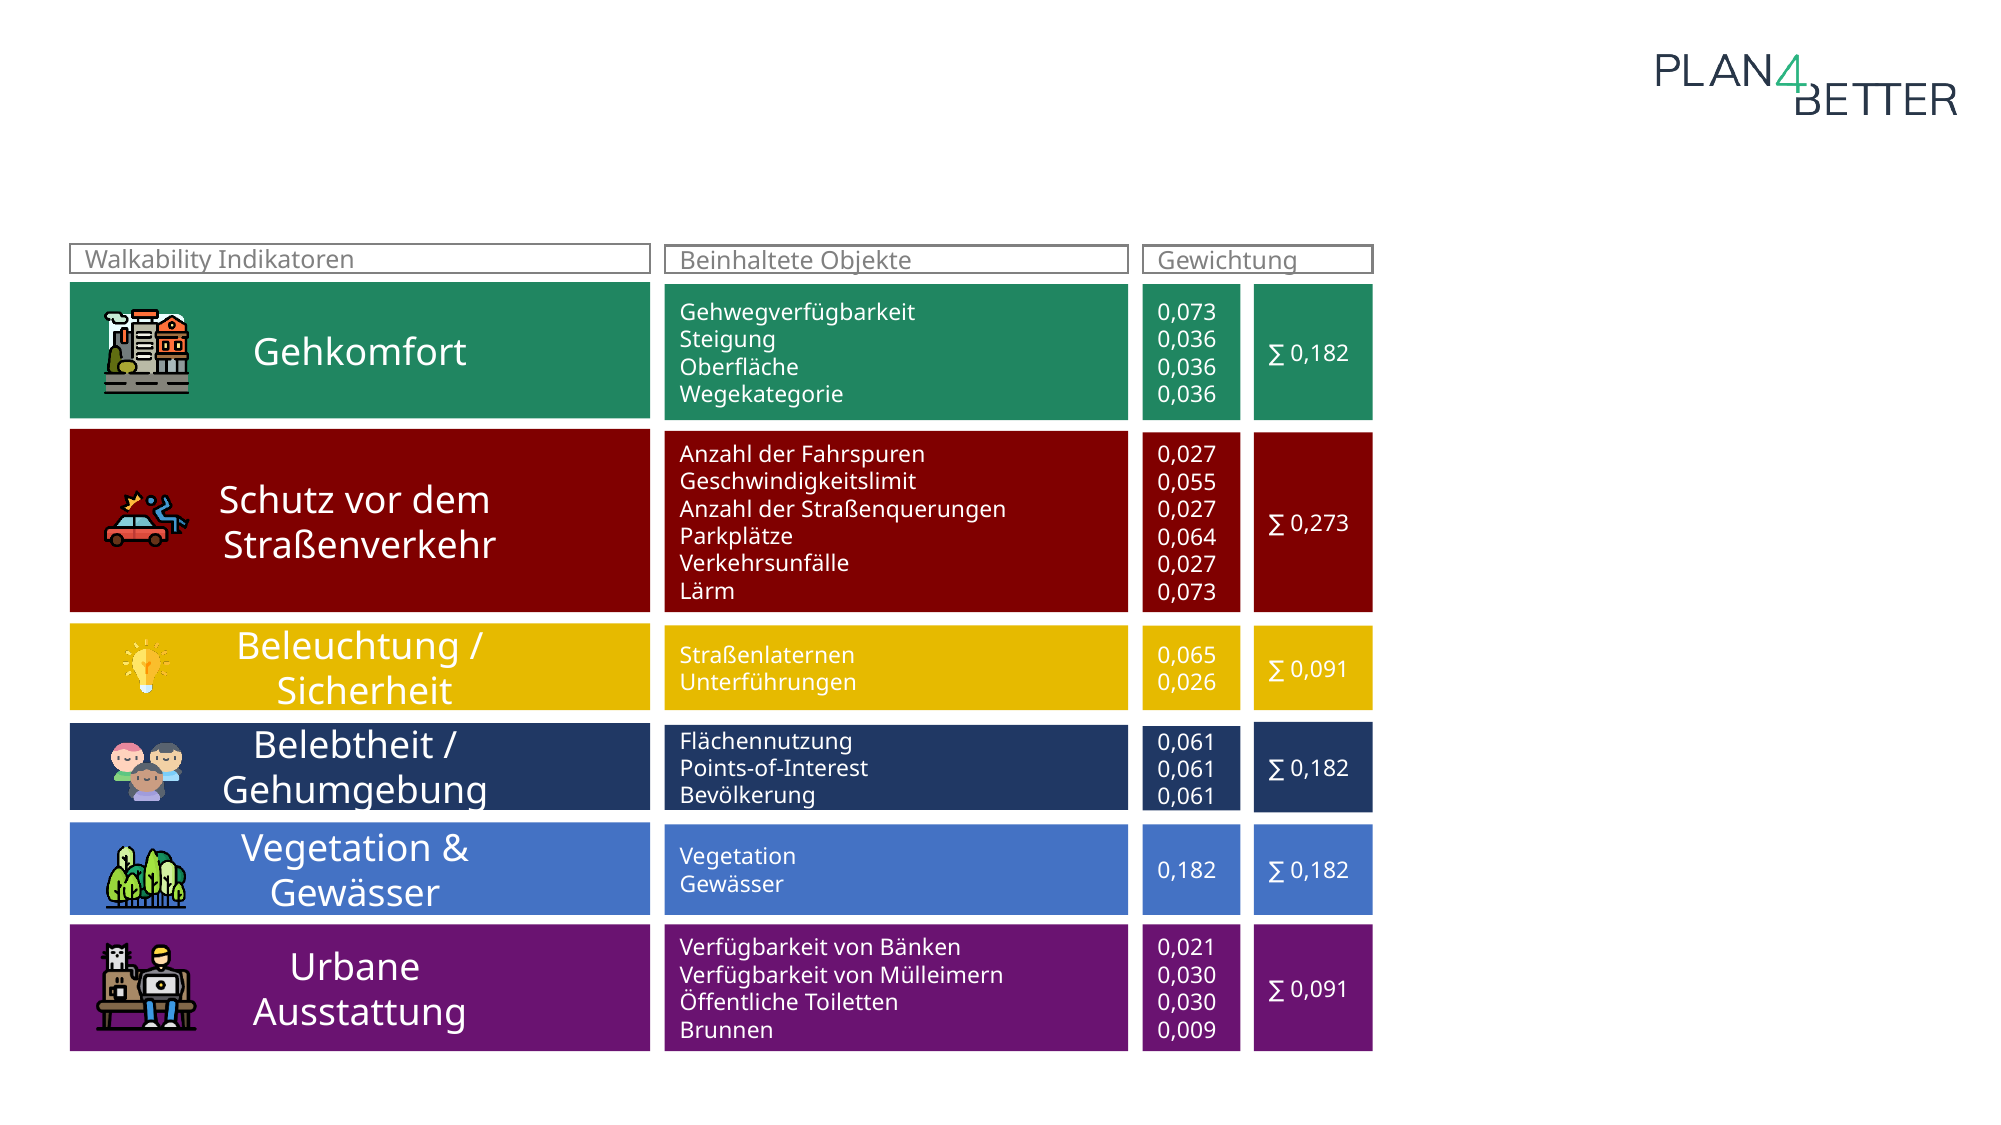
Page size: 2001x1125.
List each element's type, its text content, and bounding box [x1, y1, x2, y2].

text_box Urbane Ausstattung [69, 923, 651, 1052]
text_box 0,061 0,061 0,061 [1142, 725, 1241, 812]
text_box Schutz vor dem Straßenverkehr [69, 428, 651, 613]
text_box Beleuchtung / Sicherheit [69, 622, 651, 711]
picture [106, 837, 186, 917]
text_box ∑ 0,182 [1253, 283, 1374, 421]
text_box Vegetation & Gewässer [69, 821, 651, 916]
picture [101, 473, 192, 564]
picture [94, 936, 198, 1040]
text_box ∑ 0,182 [1253, 823, 1374, 916]
text_box Gehkomfort [69, 281, 651, 419]
text_box 0,021 0,030 0,030 0,009 [1142, 923, 1241, 1052]
text_box Straßenlaternen Unterführungen [664, 624, 1129, 711]
text_box Gehwegverfügbarkeit Steigung Oberfläche Wegekategorie [664, 283, 1129, 421]
picture [111, 736, 182, 807]
text_box Vegetation Gewässer [664, 823, 1129, 916]
picture [119, 639, 173, 693]
picture [104, 309, 189, 394]
text_box ∑ 0,091 [1253, 923, 1374, 1052]
text_box Belebtheit / Gehumgebung [69, 722, 651, 811]
text_box 0,182 [1142, 823, 1241, 916]
text_box ∑ 0,091 [1253, 625, 1374, 711]
text_box Beinhaltete Objekte [664, 244, 1129, 274]
text_box ∑ 0,182 [1253, 721, 1374, 813]
text_box Walkability Indikatoren [69, 243, 651, 274]
text_box Anzahl der Fahrspuren Geschwindigkeitslimit Anzahl der Straßenquerungen Parkplätze Verkehrsunfälle Lärm [664, 430, 1129, 613]
text_box Verfügbarkeit von Bänken Verfügbarkeit von Mülleimern Öffentliche Toiletten Brunnen [664, 923, 1129, 1052]
text_box ∑ 0,273 [1253, 431, 1374, 613]
text_box Flächennutzung Points-of-Interest Bevölkerung [664, 724, 1129, 811]
text_box 0,0730,036 0,036 0,036 [1142, 283, 1241, 421]
picture [1648, 40, 1969, 122]
text_box 0,027 0,055 0,027 0,064 0,027 0,073 [1142, 431, 1241, 613]
text_box 0,065 0,026 [1142, 625, 1241, 711]
text_box Gewichtung [1142, 244, 1374, 274]
